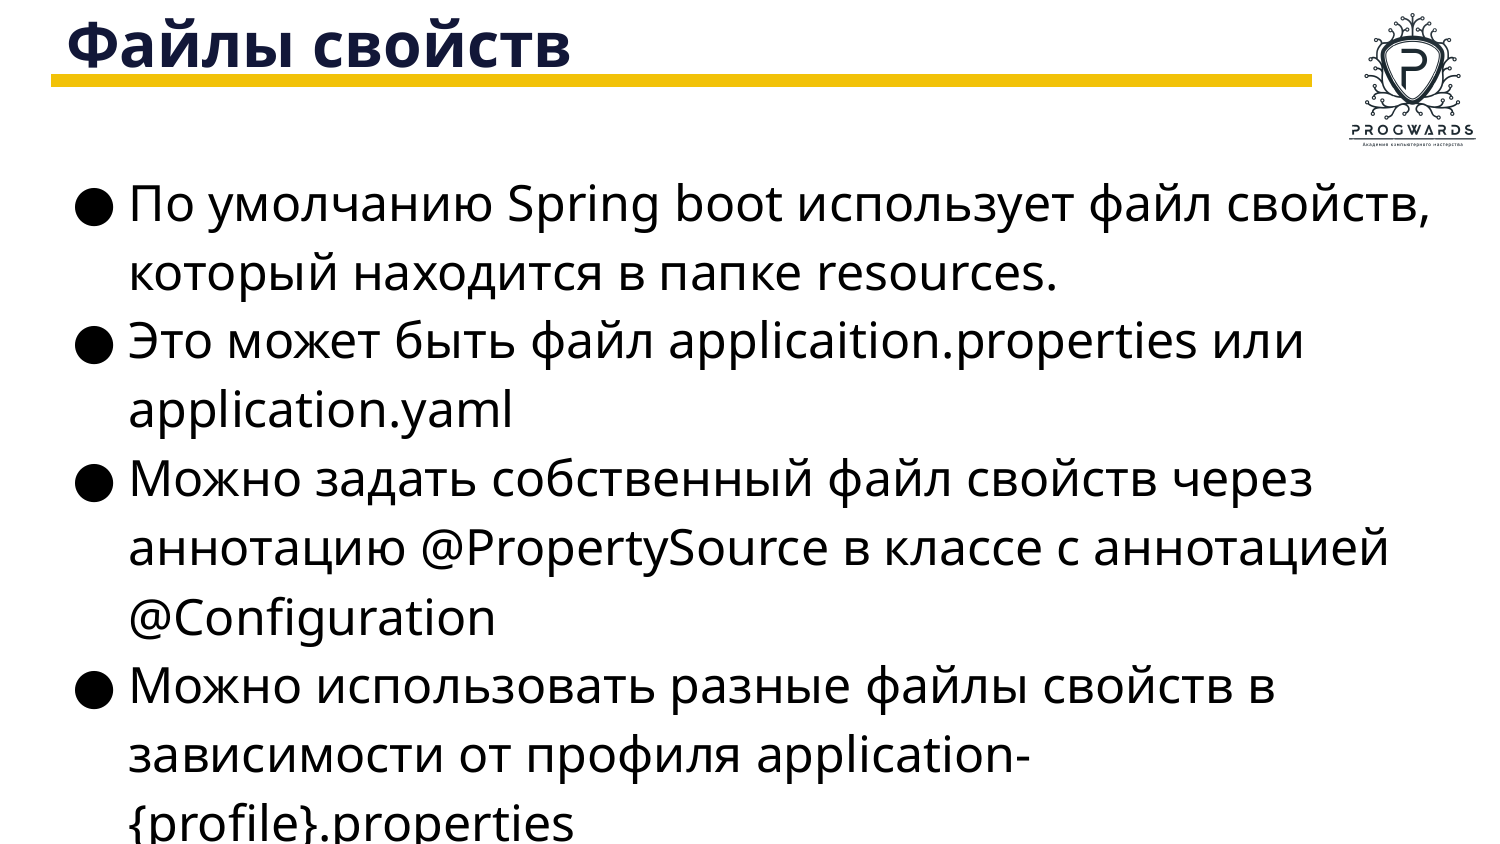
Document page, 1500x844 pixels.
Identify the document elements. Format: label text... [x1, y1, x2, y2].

title Файлы свойств [51, 0, 1449, 81]
picture [1349, 13, 1476, 148]
list По умолчанию Spring boot использует файл свойств, который находится в папке resources. Это может быть файл applicaition.properties или application.yaml Можно задать собственный файл свойств через аннотацию @PropertySource в классе с аннотацией @Configuration Можно использовать разные файлы свойств в зависимости от профиля application-{profile}.properties [51, 147, 1449, 750]
